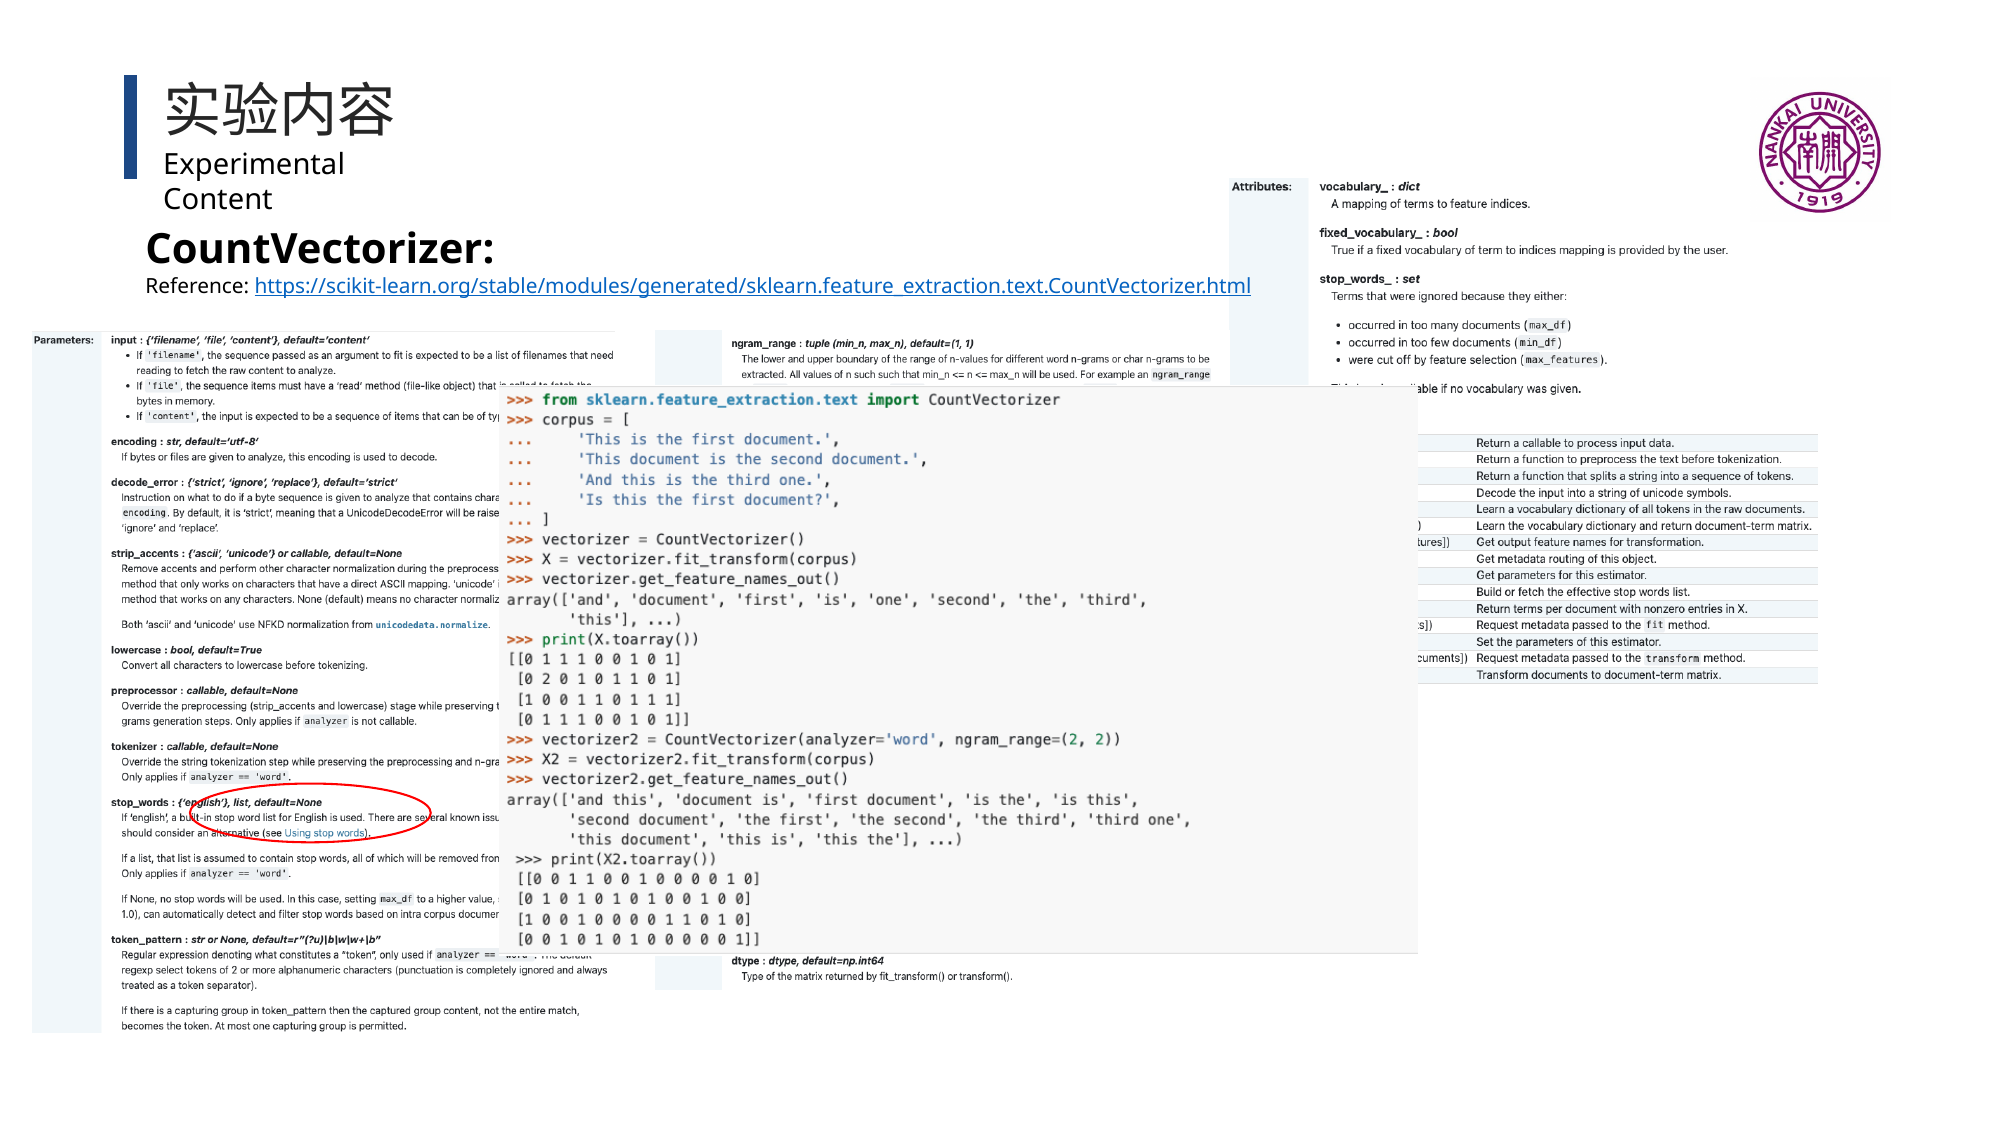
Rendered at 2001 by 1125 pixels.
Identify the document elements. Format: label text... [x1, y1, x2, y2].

text_box 实验内容 [148, 65, 615, 151]
text_box Experimental Content [148, 137, 473, 214]
text_box CountVectorizer: Reference: https://scikit-learn.org/stable/modules/generated/sklearn.feature_extraction.text.CountVectorizer.html [130, 214, 1229, 358]
picture [32, 77, 1891, 1033]
